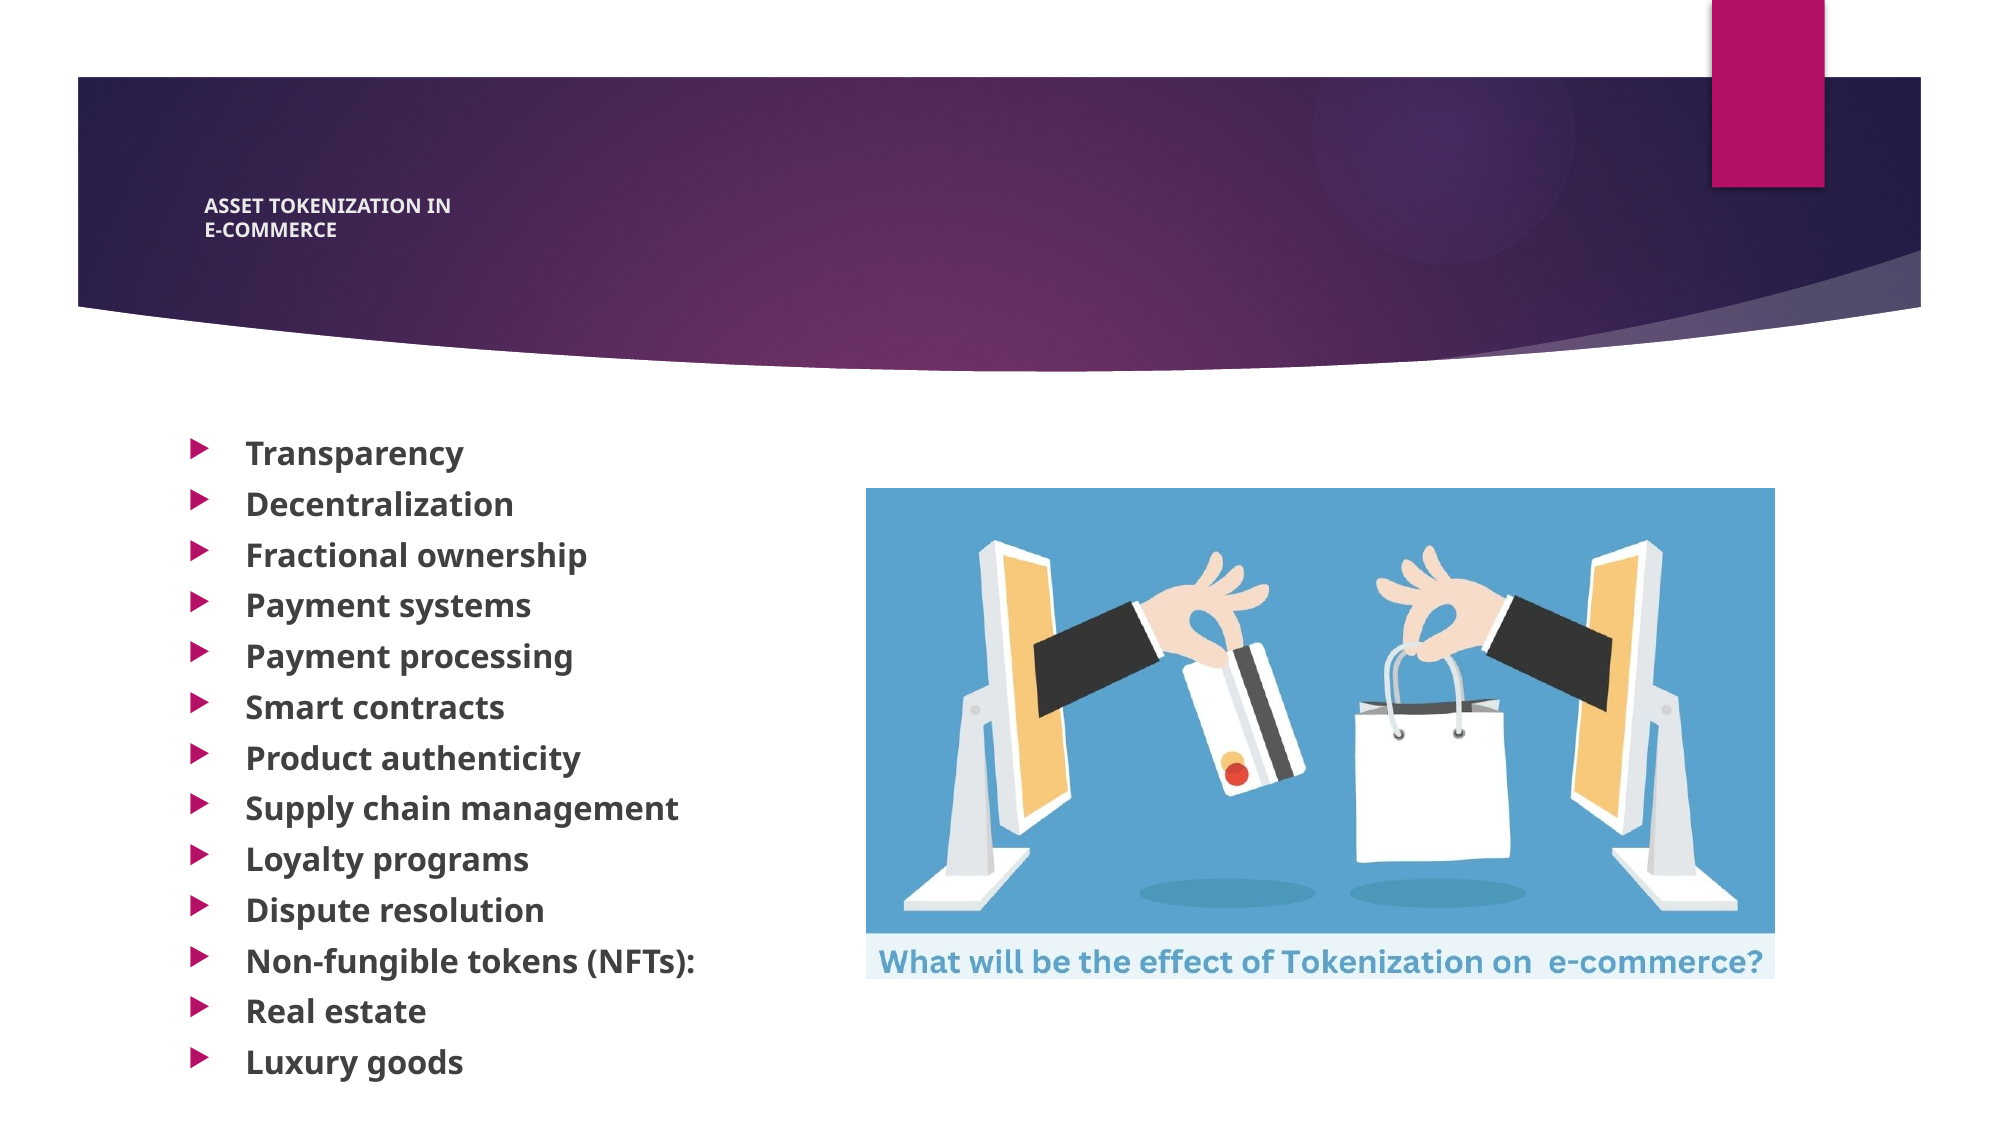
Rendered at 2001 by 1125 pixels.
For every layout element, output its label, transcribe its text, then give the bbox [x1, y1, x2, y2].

picture [865, 488, 1776, 979]
list Transparency Decentralization Fractional ownership Payment systems Payment processing Smart contracts Product authenticity Supply chain management Loyalty programs Dispute resolution Non-fungible tokens (NFTs): Real estate Luxury goods [173, 375, 1921, 1092]
title ASSET TOKENIZATION IN E-COMMERCE [189, 159, 1627, 276]
